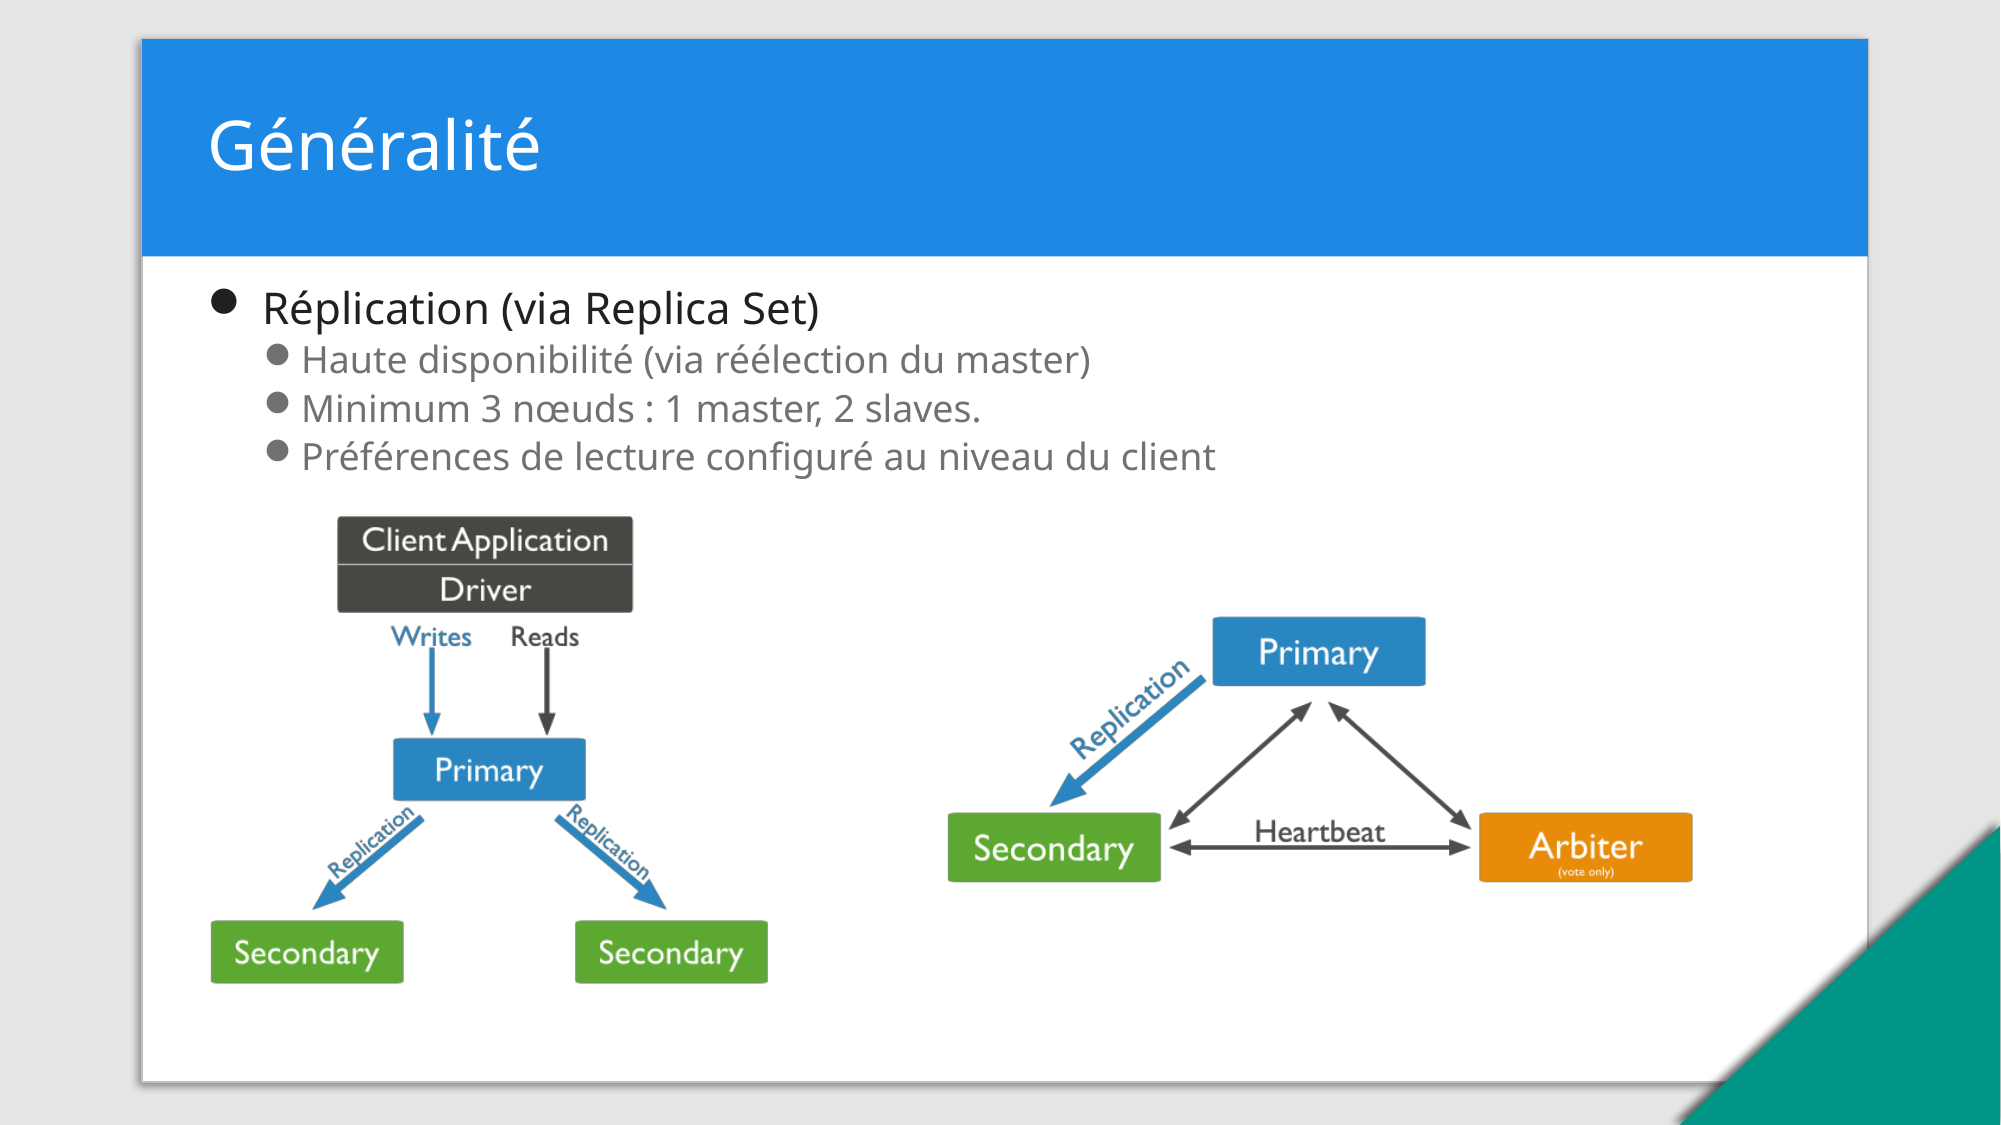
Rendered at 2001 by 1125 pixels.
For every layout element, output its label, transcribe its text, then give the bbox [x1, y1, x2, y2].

picture [192, 507, 787, 993]
picture [927, 602, 1713, 899]
list Réplication (via Replica Set) Haute disponibilité (via réélection du master) Minimum 3 nœuds : 1 master, 2 slaves. Préférences de lecture configuré au niveau du client [192, 279, 1854, 993]
title Généralité [192, 39, 1868, 257]
